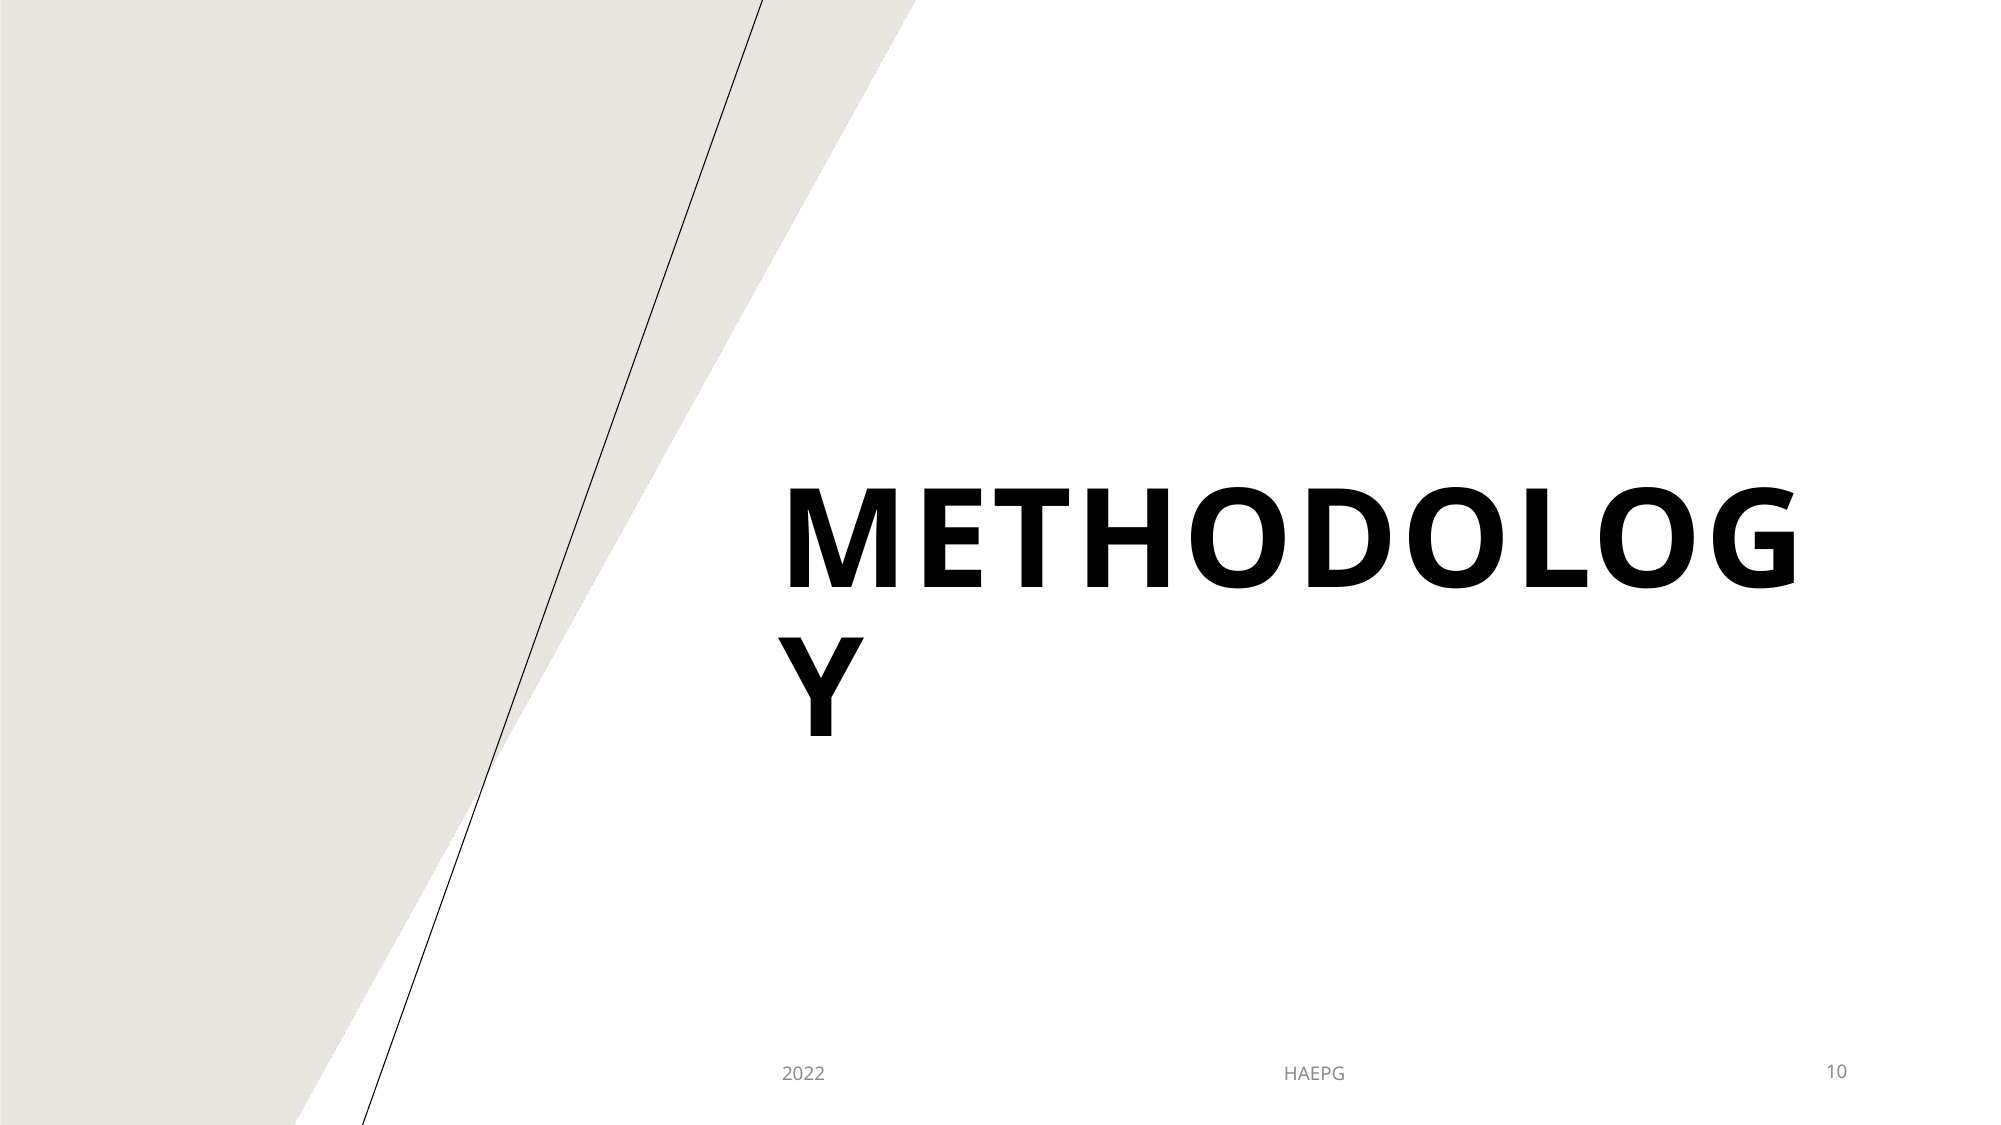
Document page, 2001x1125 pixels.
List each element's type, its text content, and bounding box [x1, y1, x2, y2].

picture [364, 0, 916, 1125]
title Methodology [764, 460, 1863, 775]
slide_number 2022 [767, 1042, 1046, 1103]
footer HAEPG [1106, 1042, 1524, 1103]
slide_number 10 [1584, 1042, 1863, 1103]
picture [0, 0, 761, 1125]
